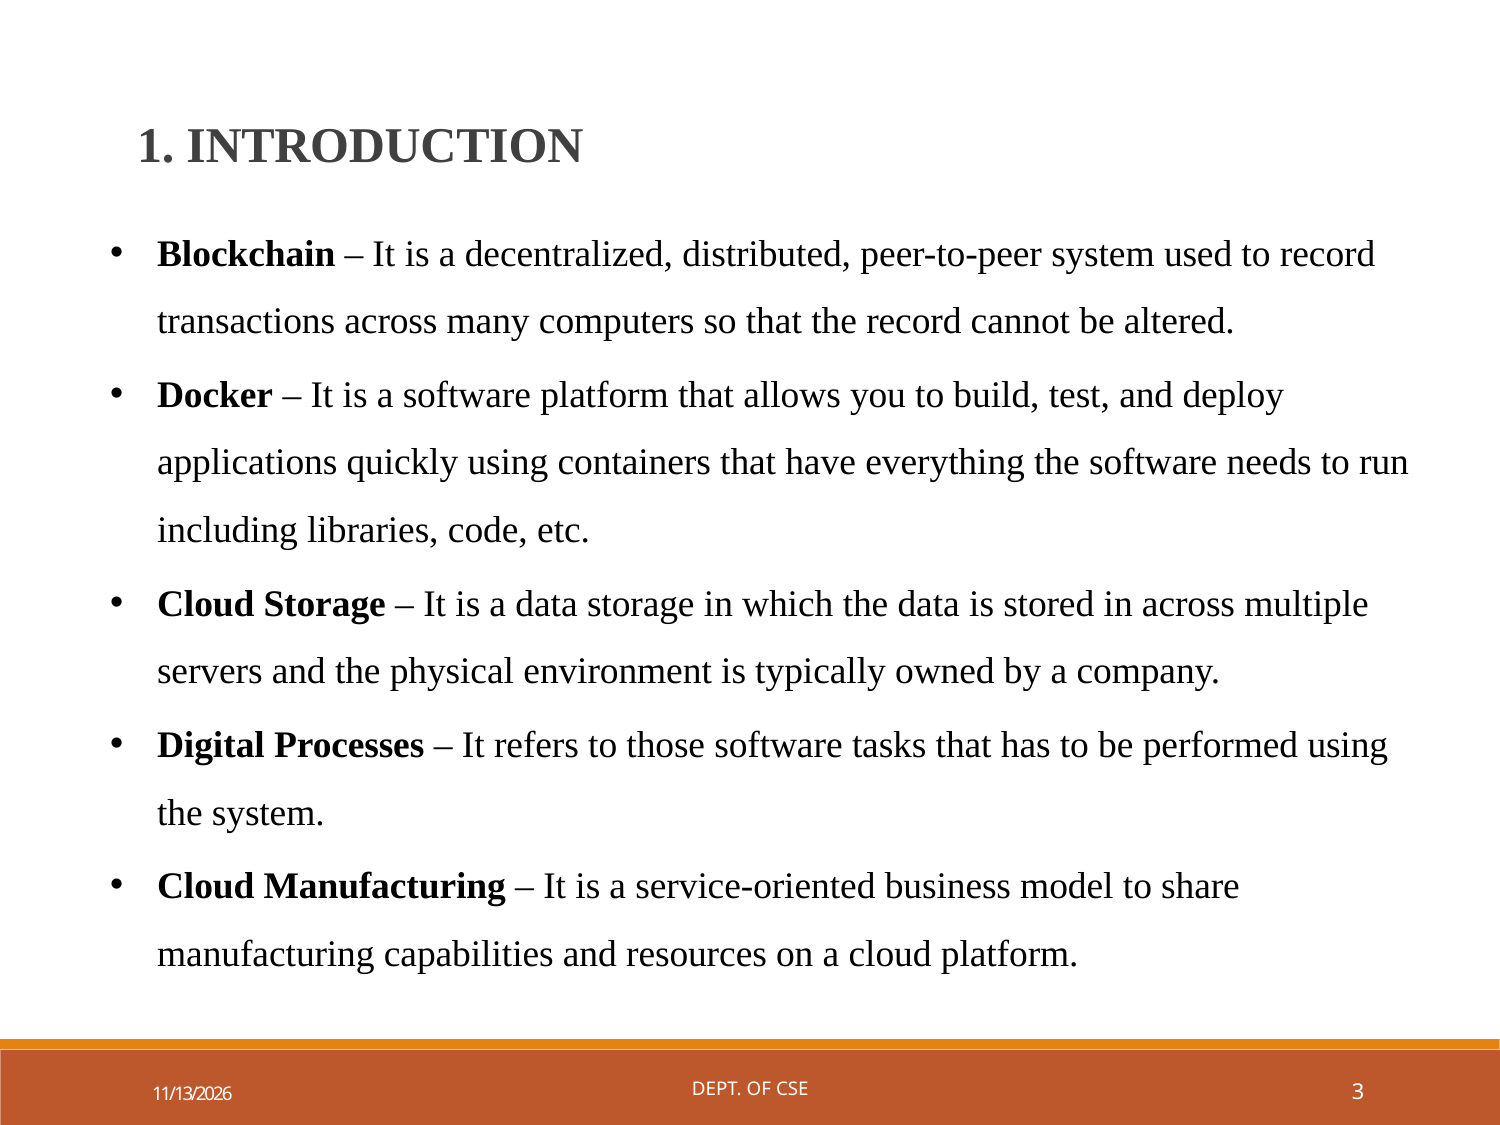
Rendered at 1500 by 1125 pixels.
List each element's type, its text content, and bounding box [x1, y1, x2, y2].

footer Dept. of CSE [453, 1059, 1047, 1120]
slide_number 3 [1218, 1059, 1380, 1120]
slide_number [135, 1059, 440, 1120]
text_box Blockchain – It is a decentralized, distributed, peer-to-peer system used to record transactions across many computers so that the record cannot be altered. Docker – It is a software platform that allows you to build, test, and deploy applications quickly using containers that have everything the software needs to run including libraries, code, etc. Cloud Storage – It is a data storage in which the data is stored in across multiple servers and the physical environment is typically owned by a company. Digital Processes – It refers to those software tasks that has to be performed using the system. Cloud Manufacturing – It is a service-oriented business model to share manufacturing capabilities and resources on a cloud platform. [87, 199, 1450, 1021]
text_box 1. INTRODUCTION [134, 109, 663, 172]
